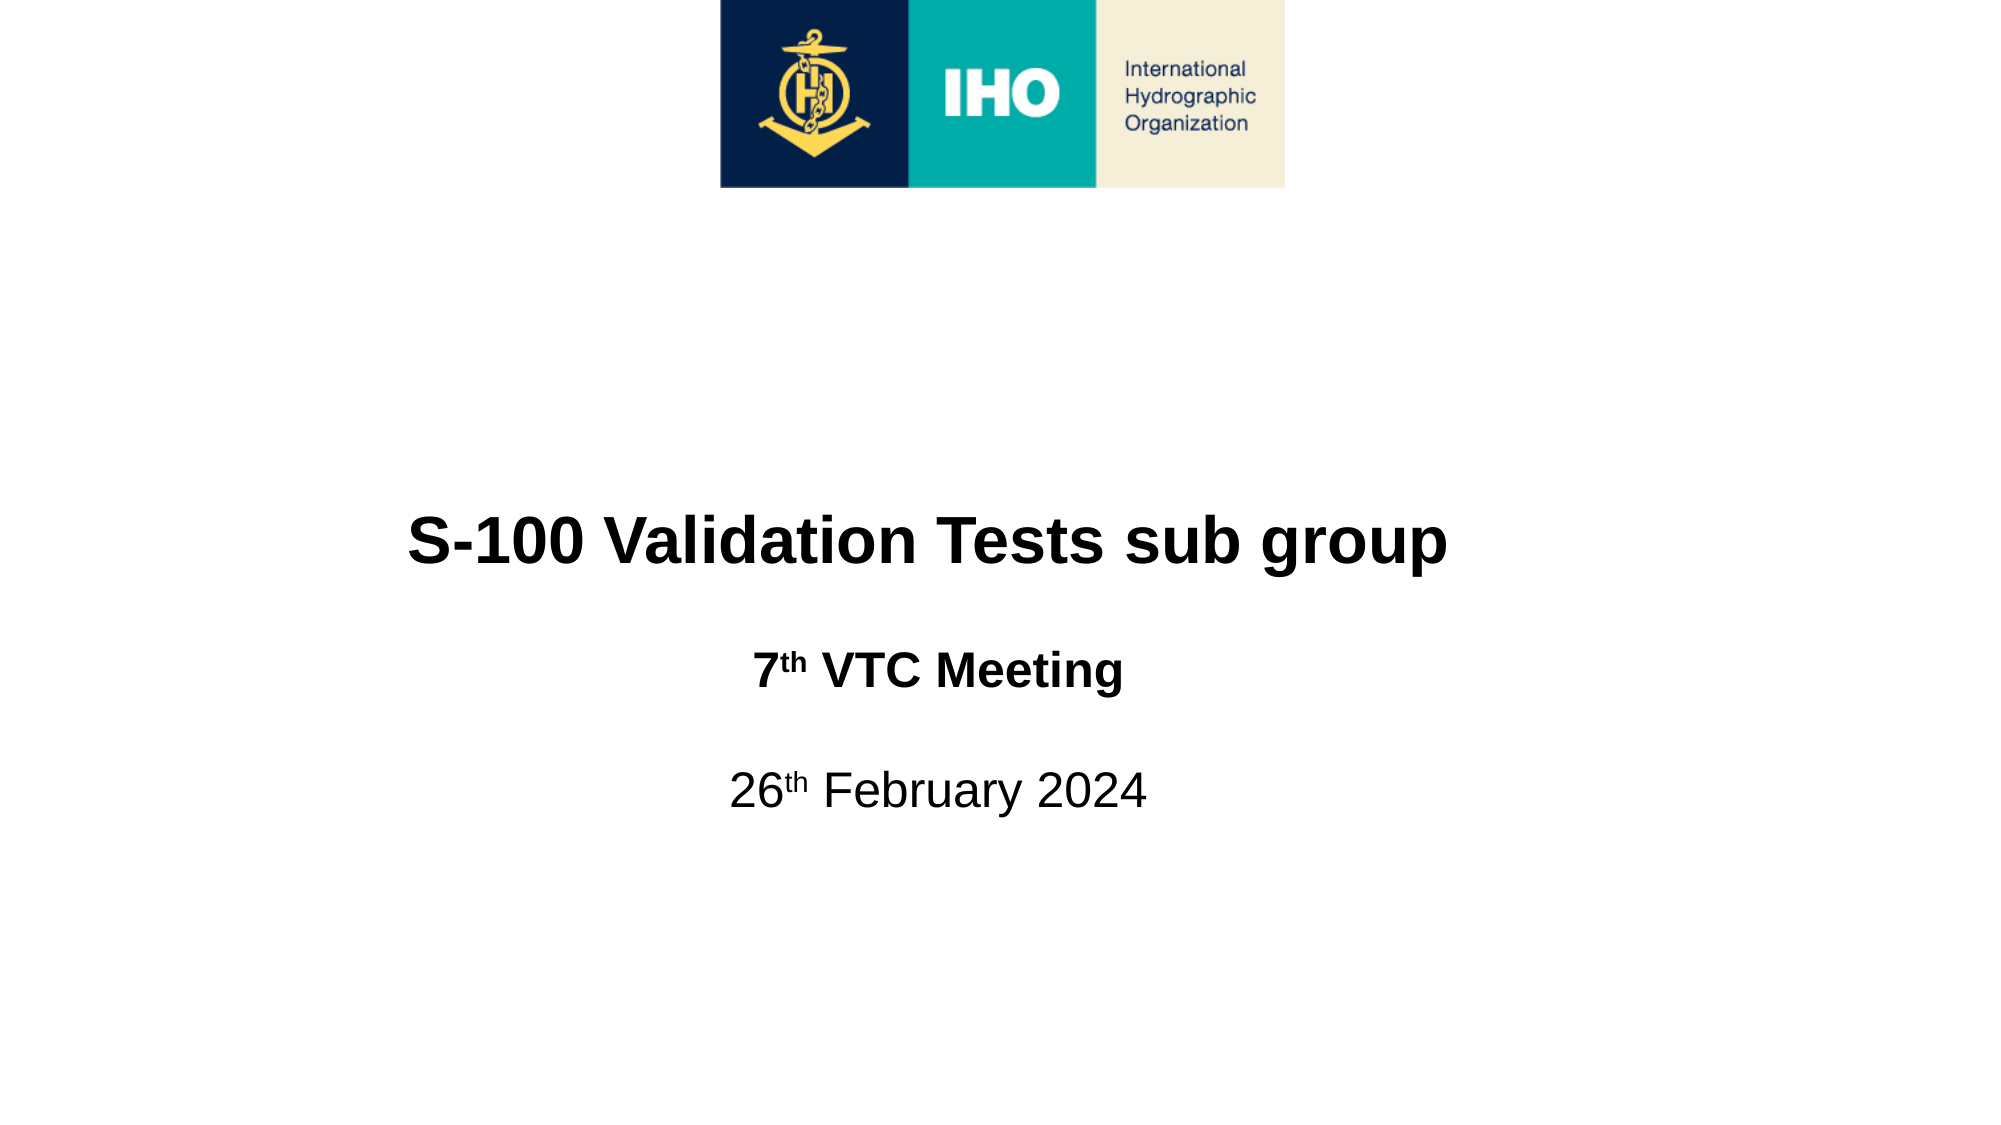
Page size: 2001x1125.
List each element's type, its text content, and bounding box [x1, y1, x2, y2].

text_box S-100 Validation Tests sub group 7th VTC Meeting 26th February 2024 [136, 409, 1741, 885]
picture [720, 0, 1285, 188]
